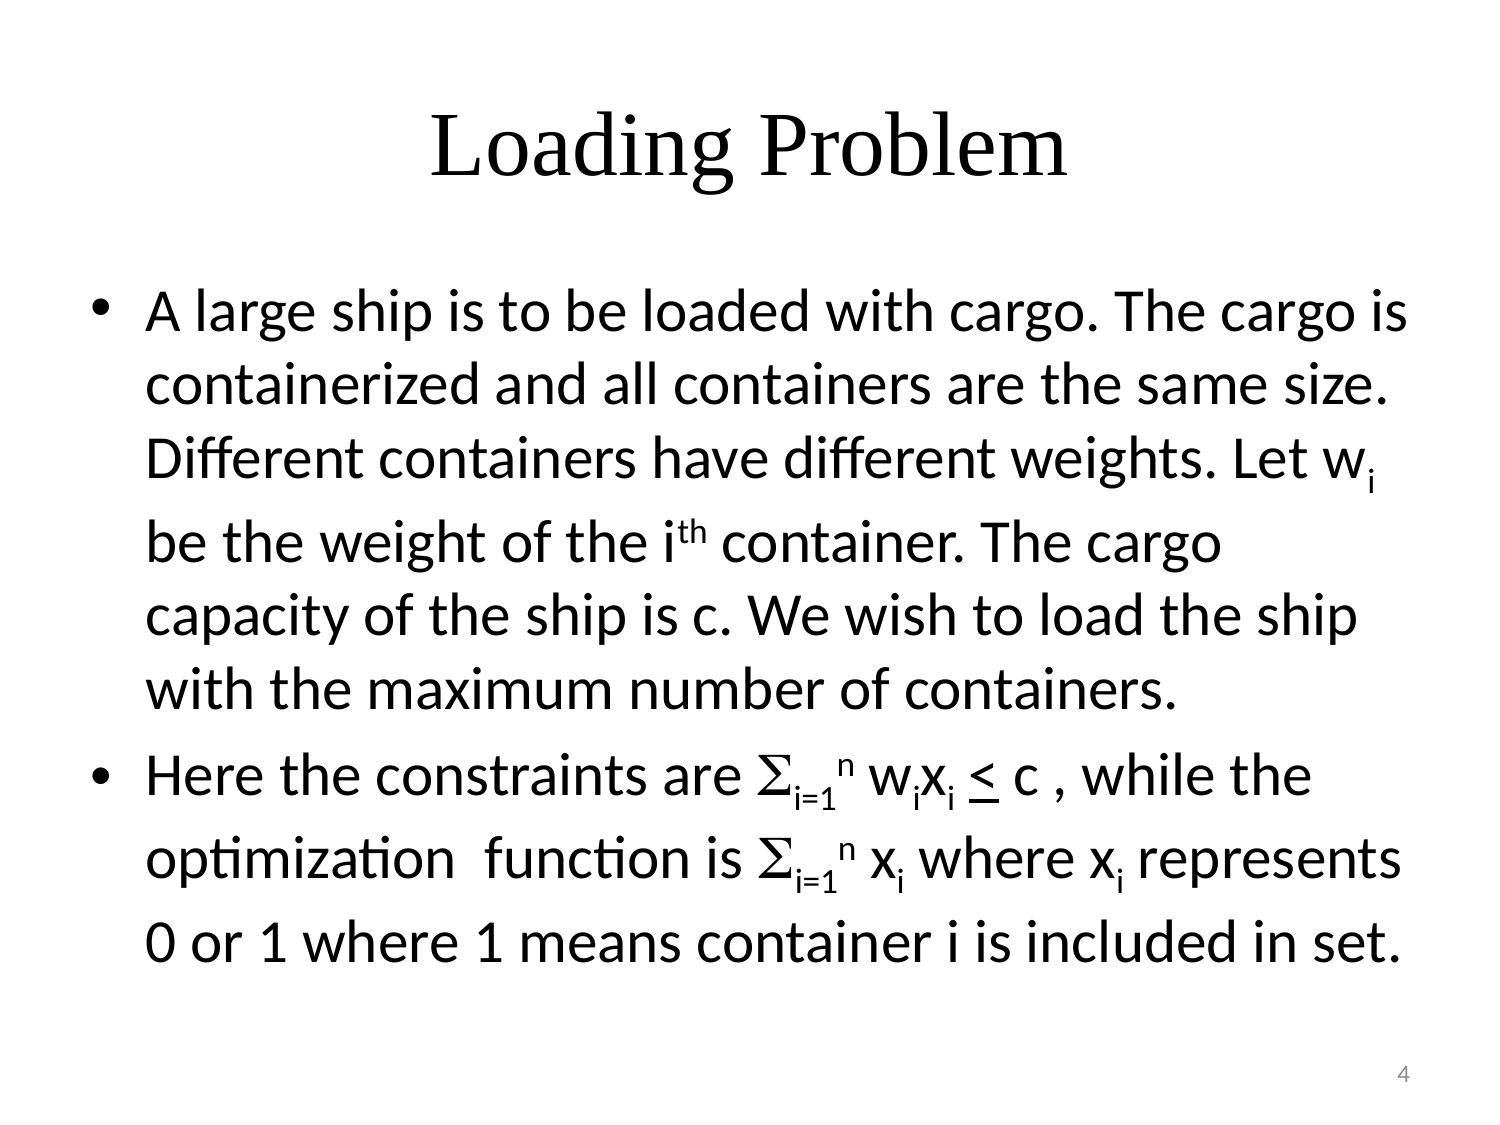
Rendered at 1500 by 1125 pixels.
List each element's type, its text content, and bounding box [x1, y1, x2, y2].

title Loading Problem [75, 45, 1425, 233]
list A large ship is to be loaded with cargo. The cargo is containerized and all containers are the same size. Different containers have different weights. Let wi be the weight of the ith container. The cargo capacity of the ship is c. We wish to load the ship with the maximum number of containers. Here the constraints are Si=1n wixi < c , while the optimization function is Si=1n xi where xi represents 0 or 1 where 1 means container i is included in set. [75, 262, 1425, 1005]
slide_number 4 [1074, 1042, 1425, 1103]
